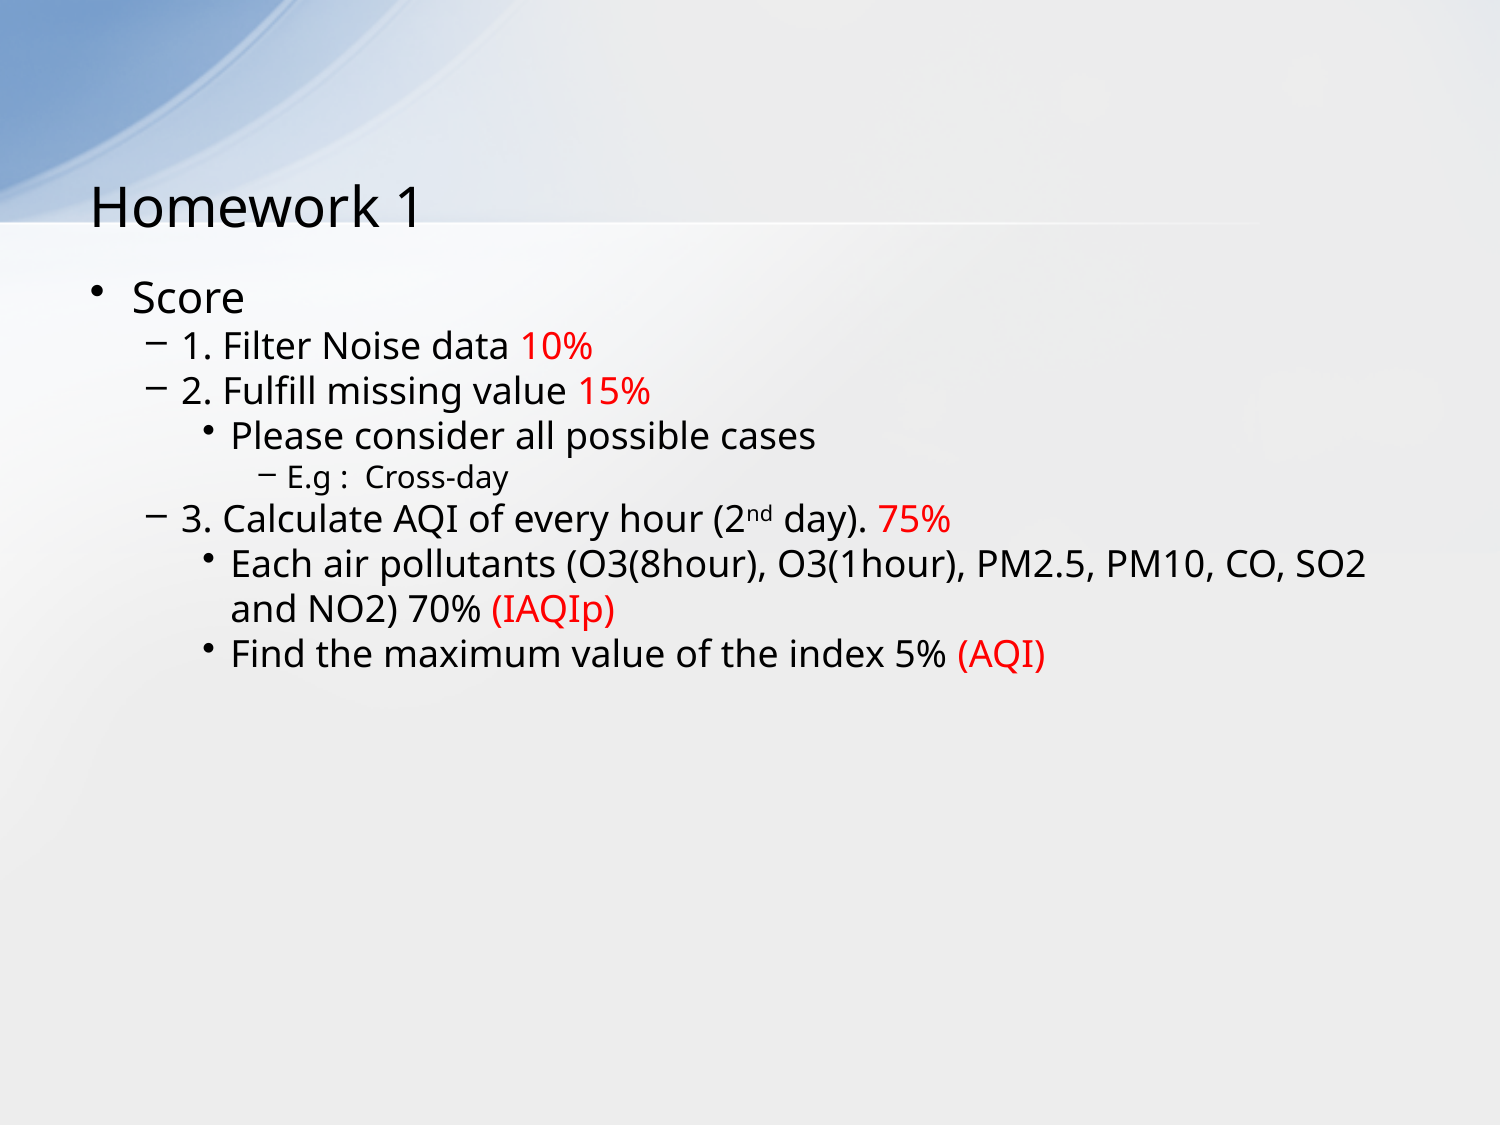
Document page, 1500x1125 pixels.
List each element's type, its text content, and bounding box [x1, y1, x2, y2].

picture [0, 0, 1500, 1125]
list Score 1. Filter Noise data 10% 2. Fulfill missing value 15% Please consider all possible cases E.g : Cross-day 3. Calculate AQI of every hour (2nd day). 75% Each air pollutants (O3(8hour), O3(1hour), PM2.5, PM10, CO, SO2 and NO2) 70% (IAQIp) Find the maximum value of the index 5% (AQI) [75, 262, 1425, 1005]
title Homework 1 [75, 58, 1425, 247]
